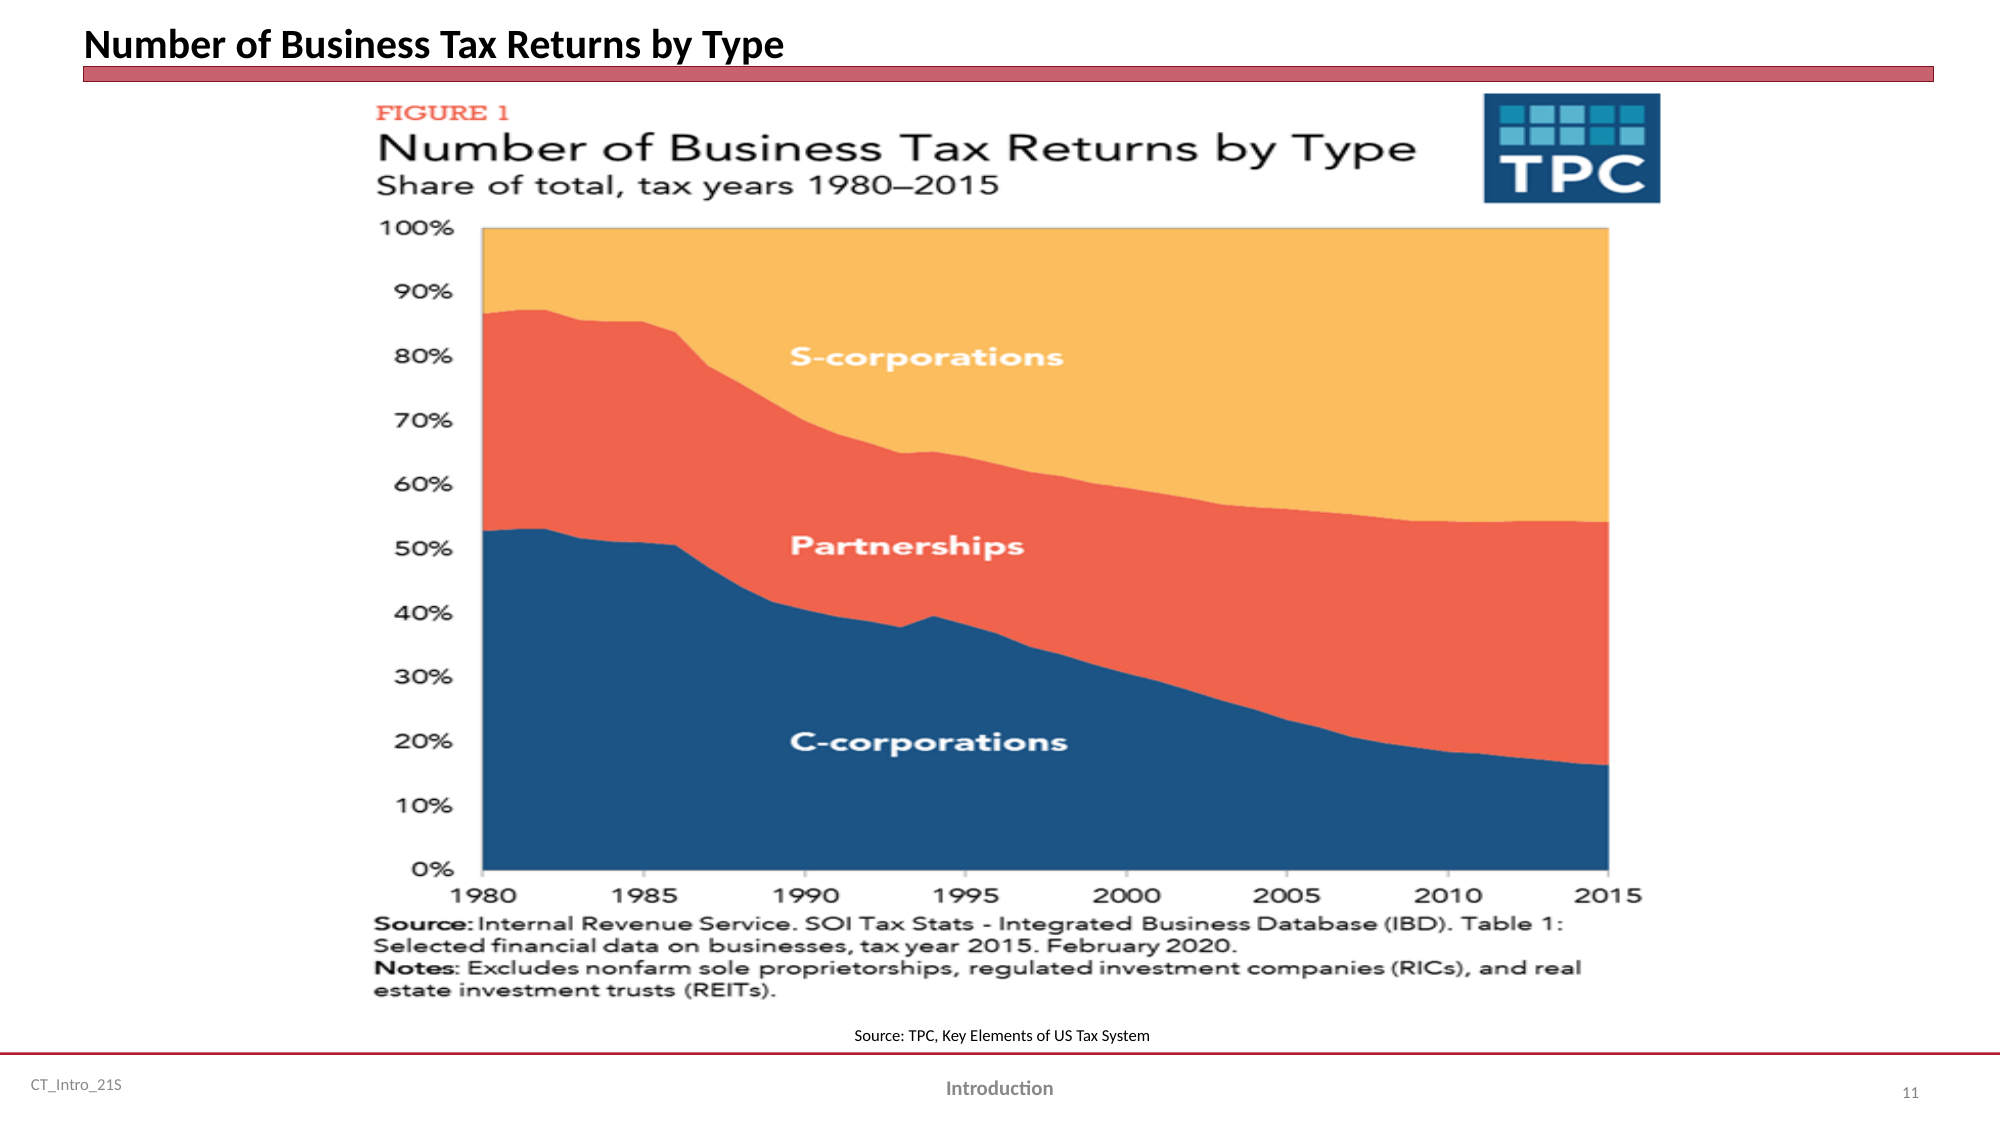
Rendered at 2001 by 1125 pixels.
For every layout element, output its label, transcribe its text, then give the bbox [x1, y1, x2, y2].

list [349, 87, 1663, 1001]
footer Introduction [683, 1056, 1317, 1117]
text_box Source: TPC, Key Elements of US Tax System [839, 1017, 1166, 1053]
slide_number 11 [1834, 1061, 1934, 1122]
title Number of Business Tax Returns by Type [83, 6, 1935, 67]
